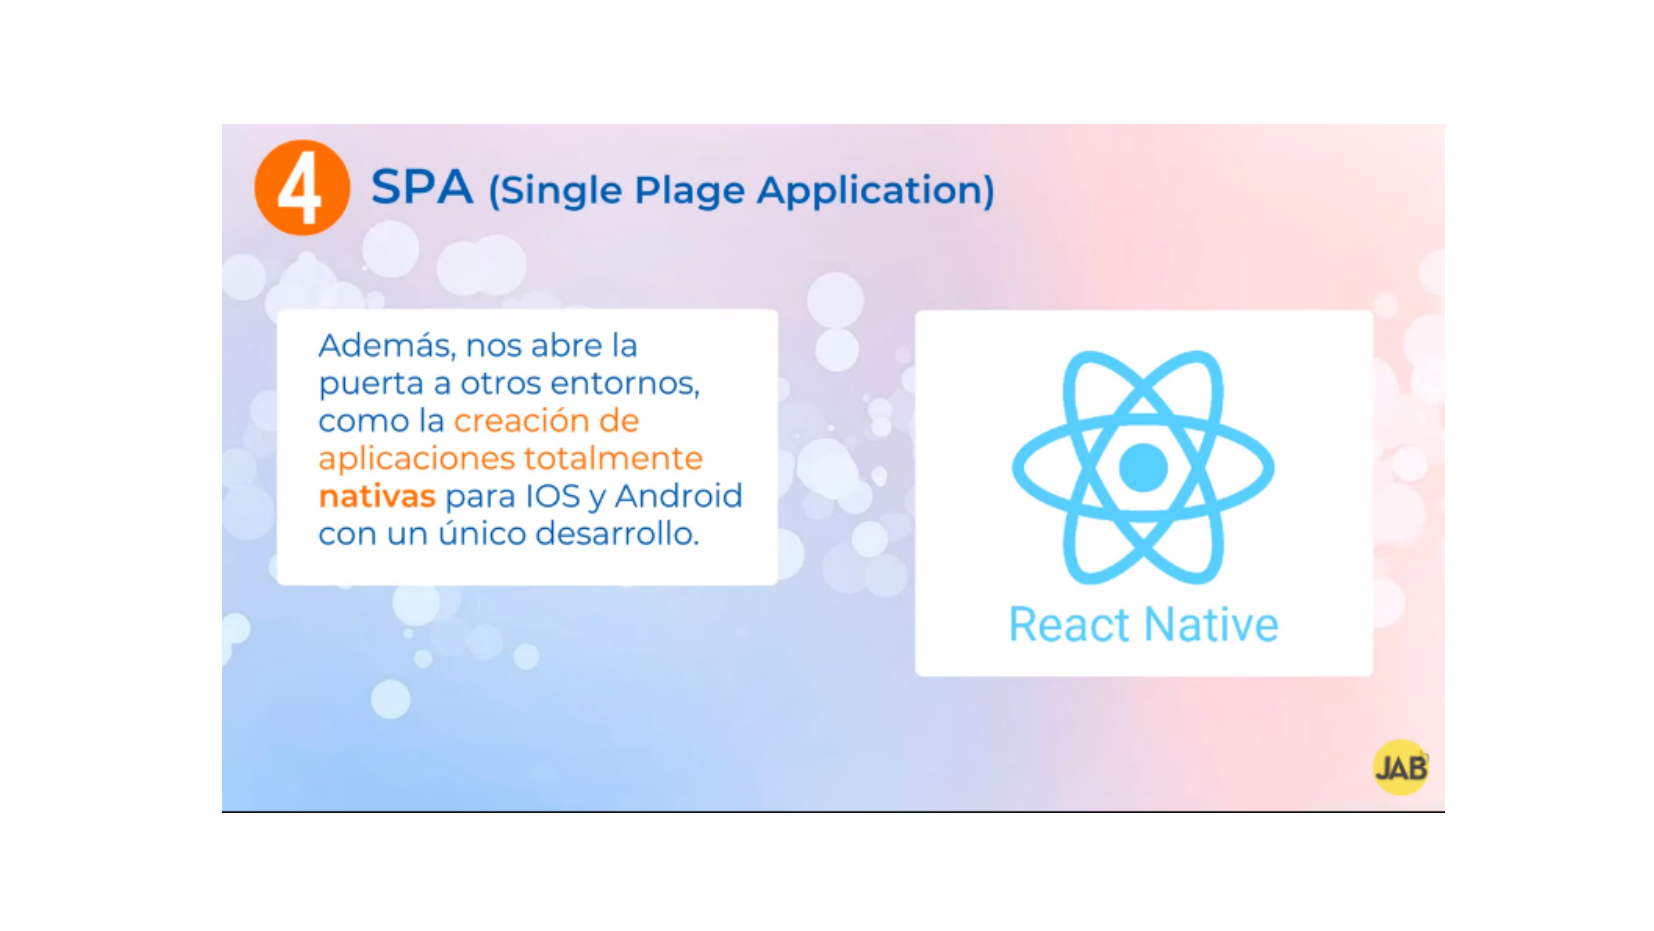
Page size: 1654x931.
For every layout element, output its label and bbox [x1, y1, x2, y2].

picture [222, 124, 1445, 813]
